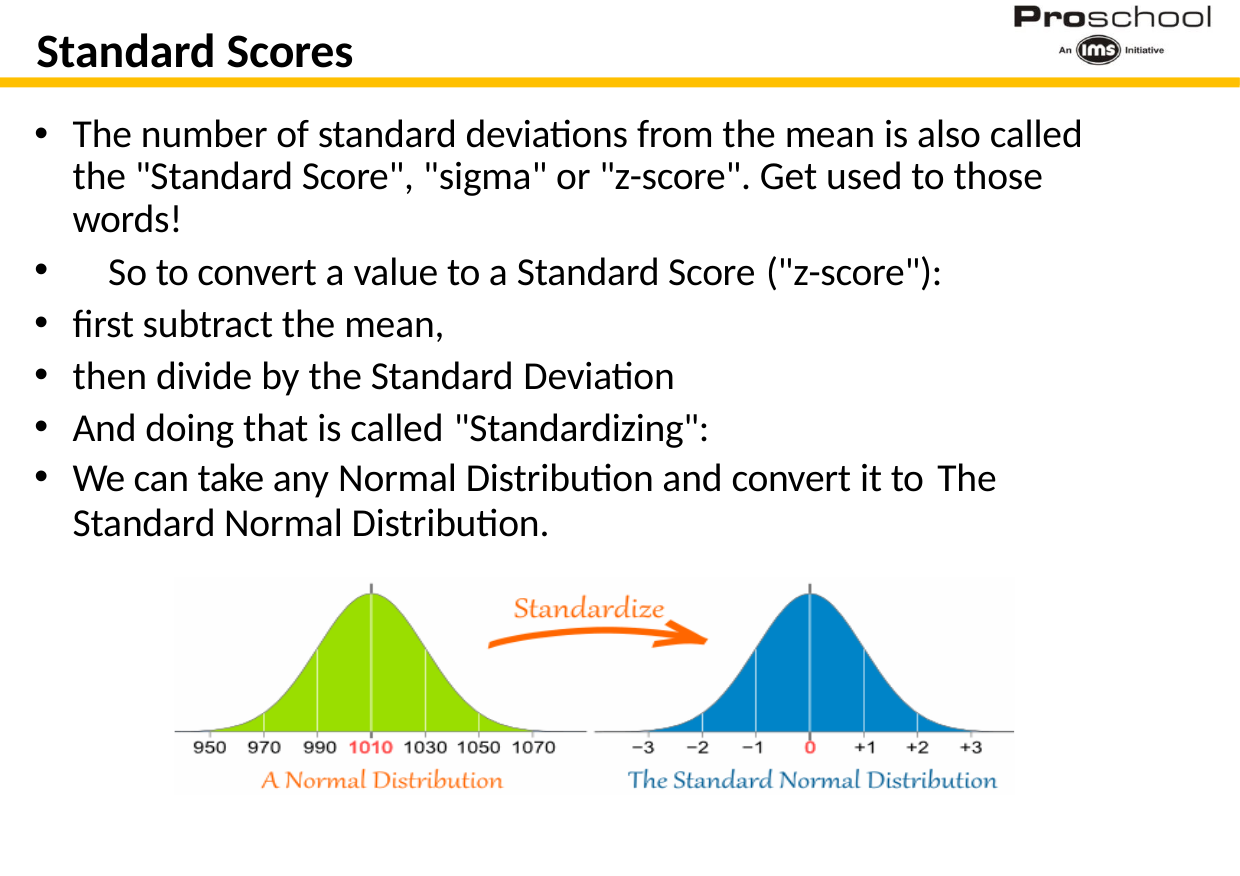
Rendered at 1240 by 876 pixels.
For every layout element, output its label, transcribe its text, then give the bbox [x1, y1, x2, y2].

title Standard Scores [23, 19, 1217, 166]
text_box [1217, 77, 1240, 86]
picture [1004, 0, 1221, 73]
text_box [0, 77, 23, 86]
text_box [174, 577, 1015, 795]
text_box The number of standard deviations from the mean is also called the "Standard Score", "sigma" or "z-score". Get used to those words! So to convert a value to a Standard Score ("z-score"): first subtract the mean, then divide by the Standard Deviation And doing that is called "Standardizing": We can take any Normal Distribution and convert it to The Standard Normal Distribution. [32, 166, 1101, 545]
